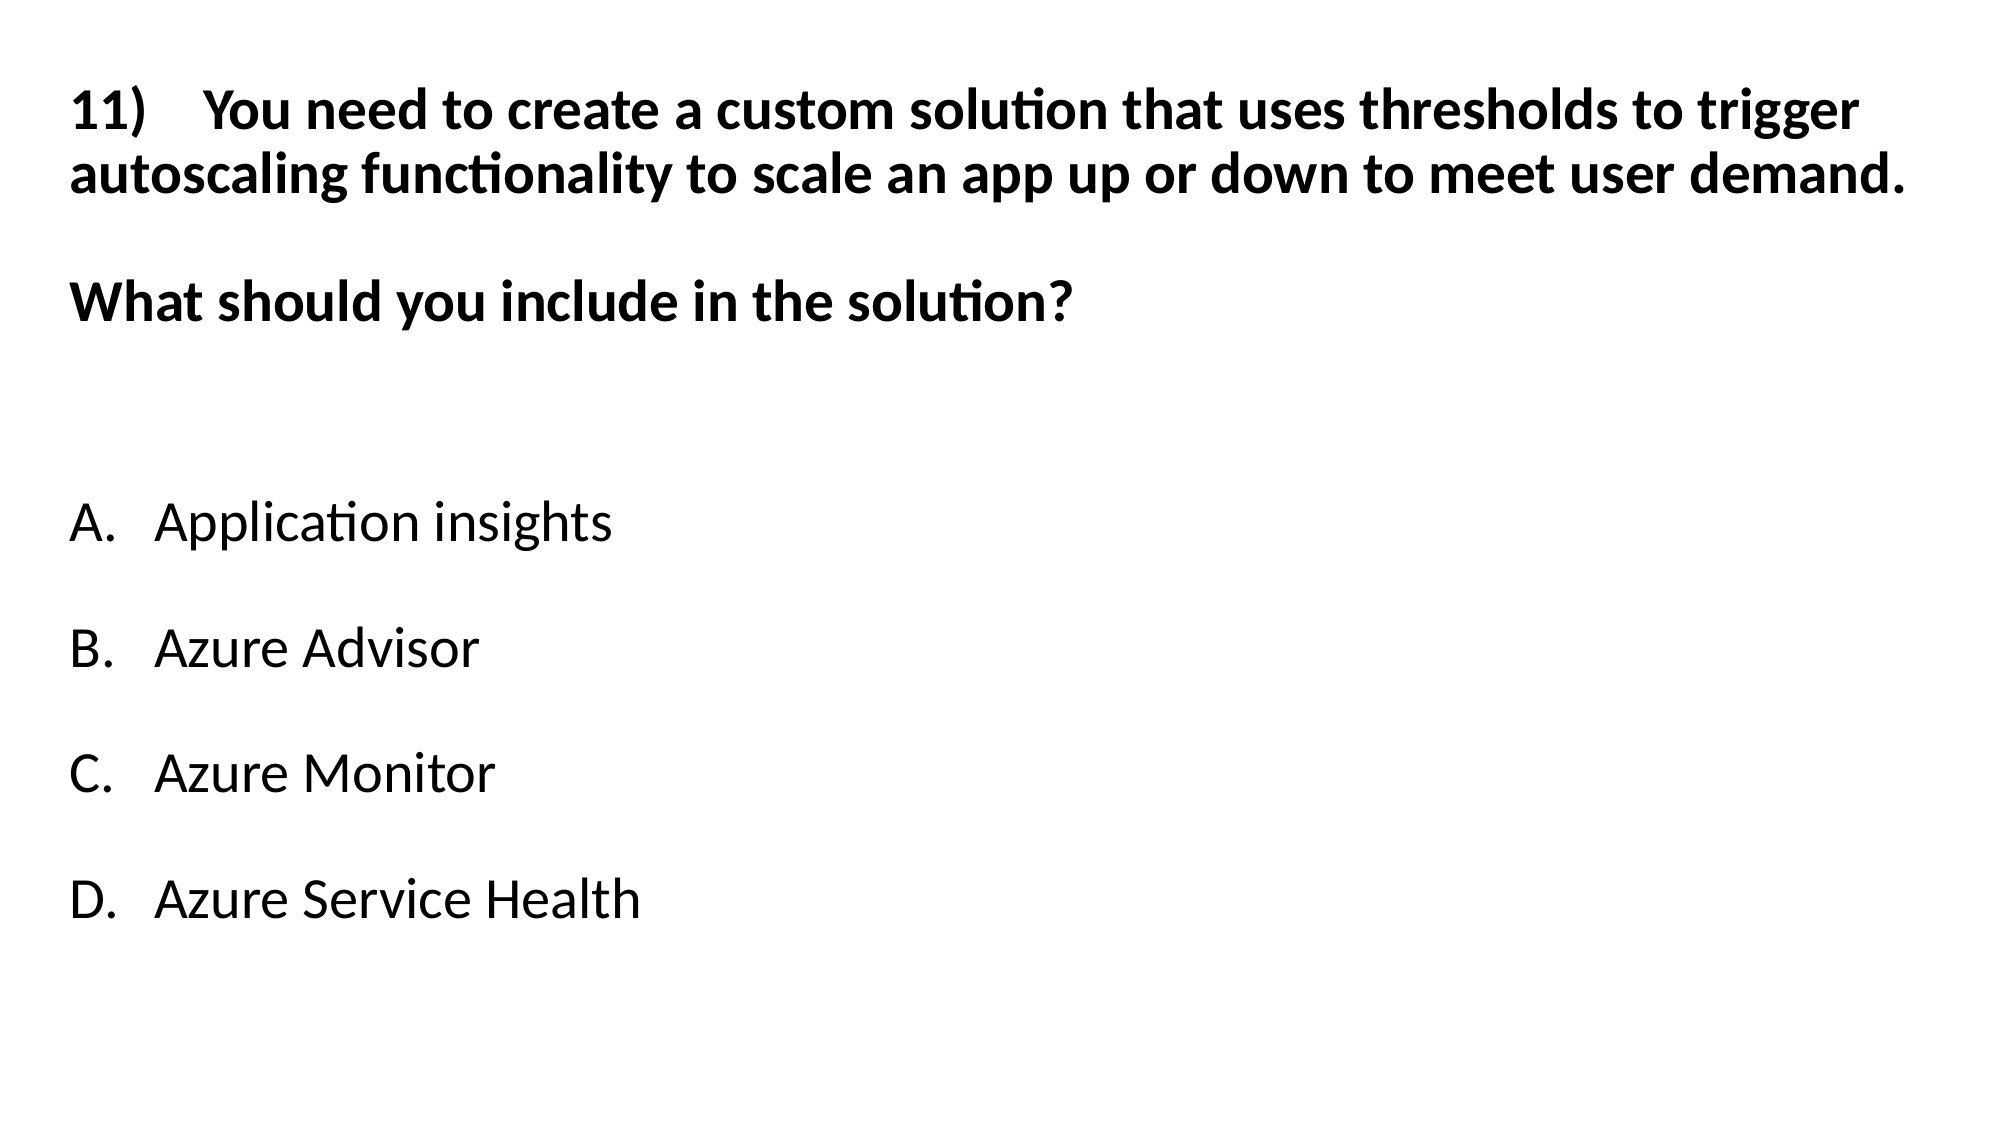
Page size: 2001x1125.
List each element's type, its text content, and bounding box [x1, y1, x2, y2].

title 11) You need to create a custom solution that uses thresholds to trigger autoscaling functionality to scale an app up or down to meet user demand. What should you include in the solution? [54, 59, 1966, 425]
list Application insights Azure Advisor Azure Monitor Azure Service Health [54, 440, 1933, 1014]
